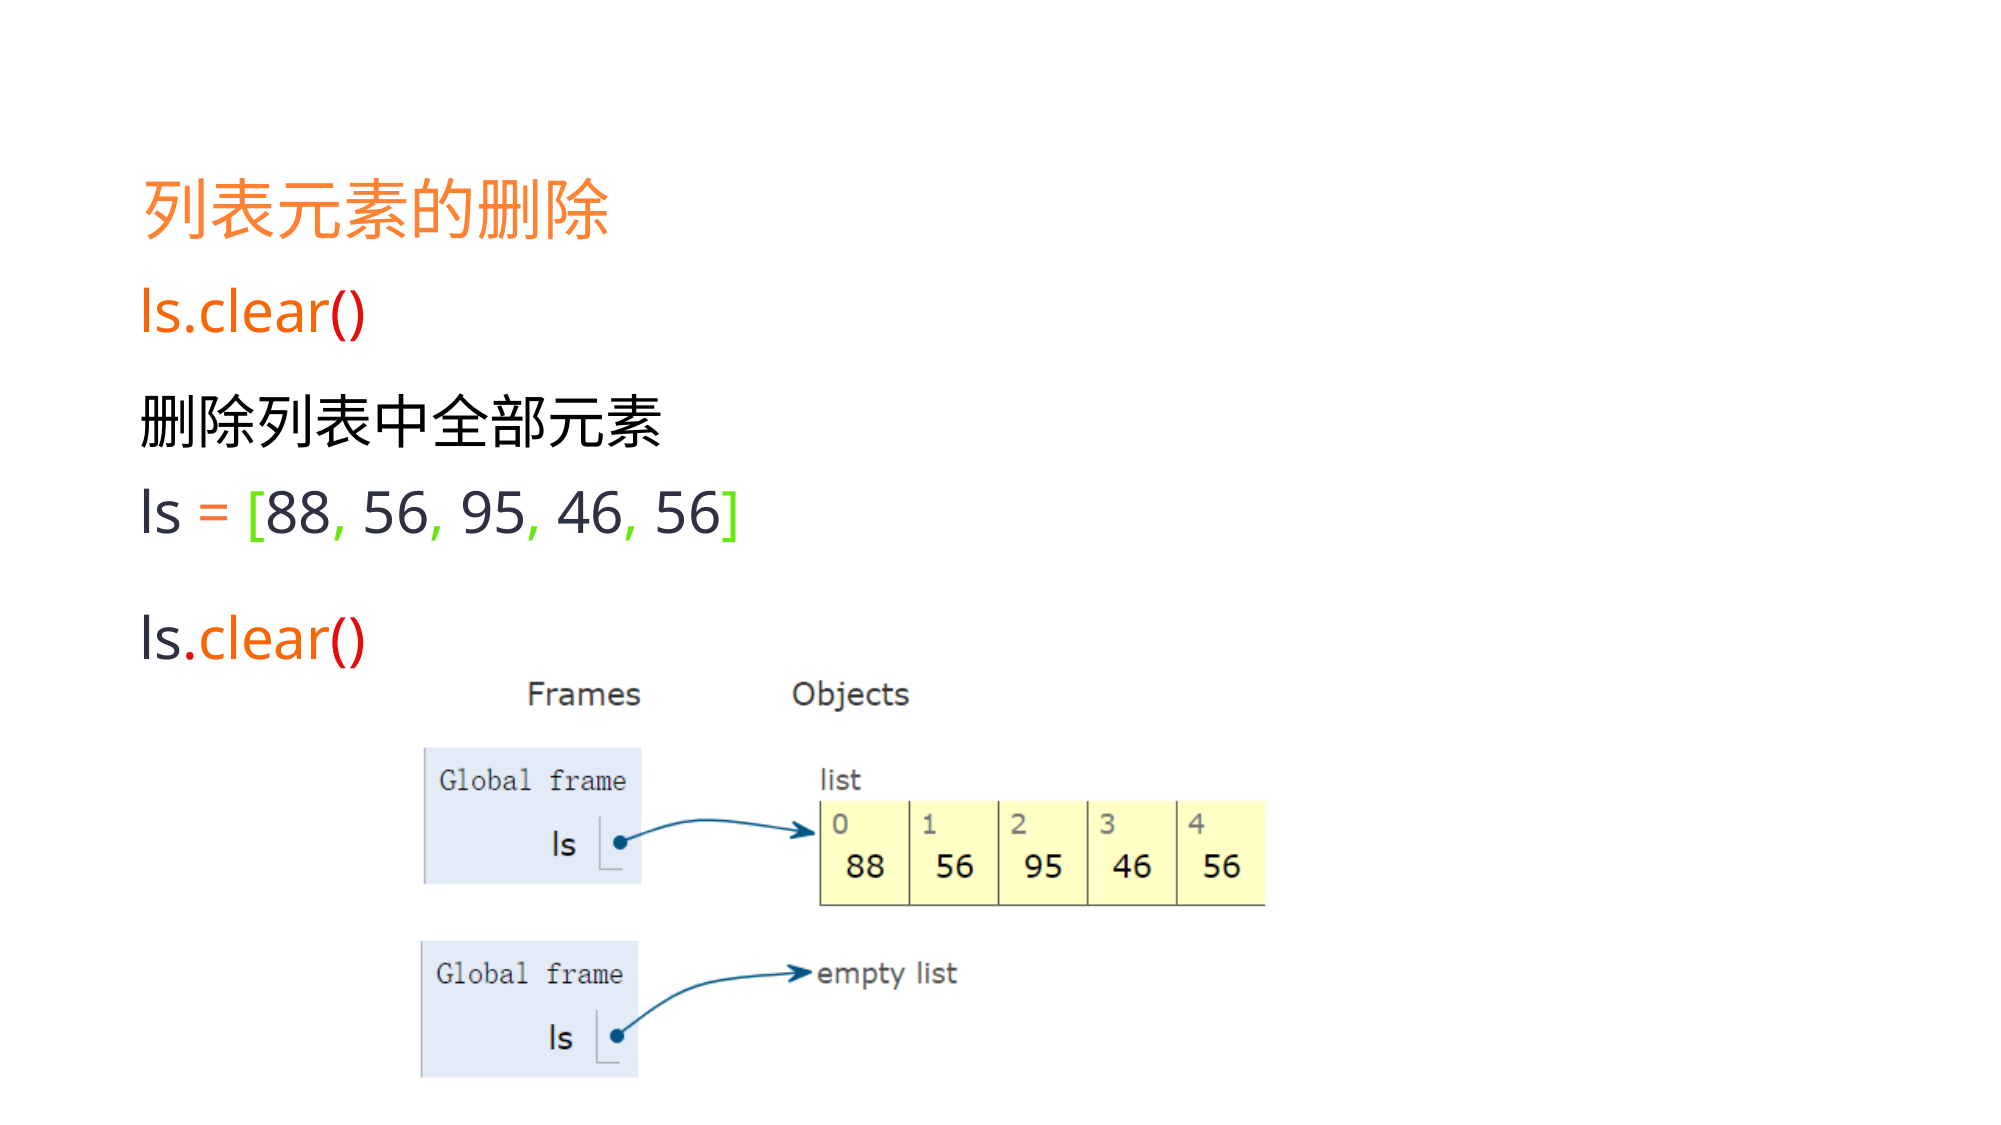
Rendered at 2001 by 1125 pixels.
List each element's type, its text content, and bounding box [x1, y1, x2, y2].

text_box ls.clear() [124, 593, 646, 679]
text_box ls.clear() [124, 267, 611, 352]
text_box 列表元素的删除 [128, 160, 626, 256]
text_box ls = [88, 56, 95, 46, 56] [125, 468, 1125, 553]
text_box 删除列表中全部元素 [124, 377, 741, 463]
picture [418, 679, 1267, 1081]
